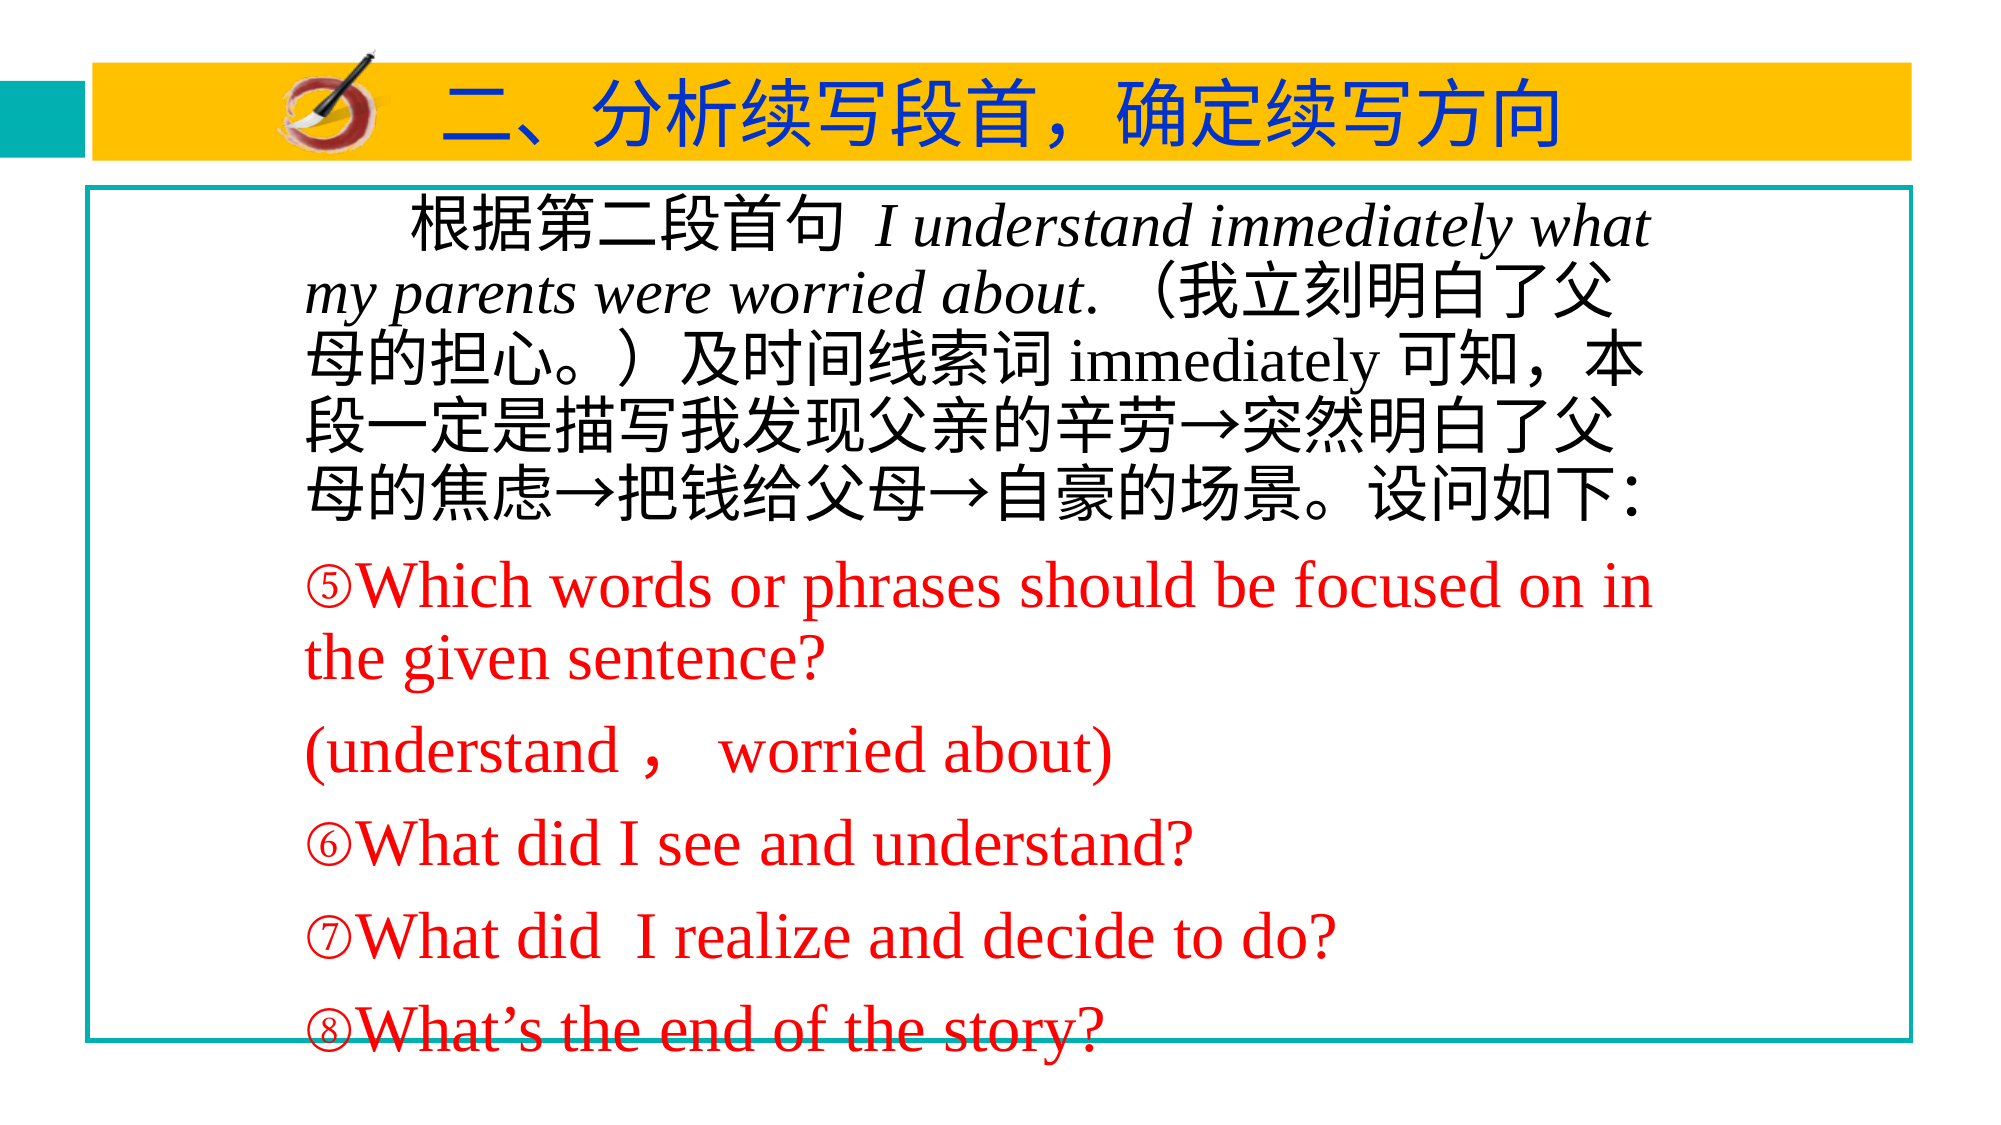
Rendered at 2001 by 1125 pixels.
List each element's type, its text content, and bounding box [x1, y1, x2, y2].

text_box 根据第二段首句 I understand immediately what my parents were worried about.（我立刻明白了父母的担心。）及时间线索词immediately可知，本段一定是描写我发现父亲的辛劳→突然明白了父母的焦虑→把钱给父母→自豪的场景。设问如下： ⑤Which words or phrases should be focused on in the given sentence? (understand，worried about) ⑥What did I see and understand? ⑦What did I realize and decide to do? ⑧What’s the end of the story? [289, 184, 1685, 1073]
picture [339, 159, 380, 163]
text_box 二、分析续写段首，确定续写方向 [381, 62, 1913, 162]
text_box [272, 42, 391, 159]
text_box 二、分析续写段首，确定续写方向 [91, 62, 346, 162]
